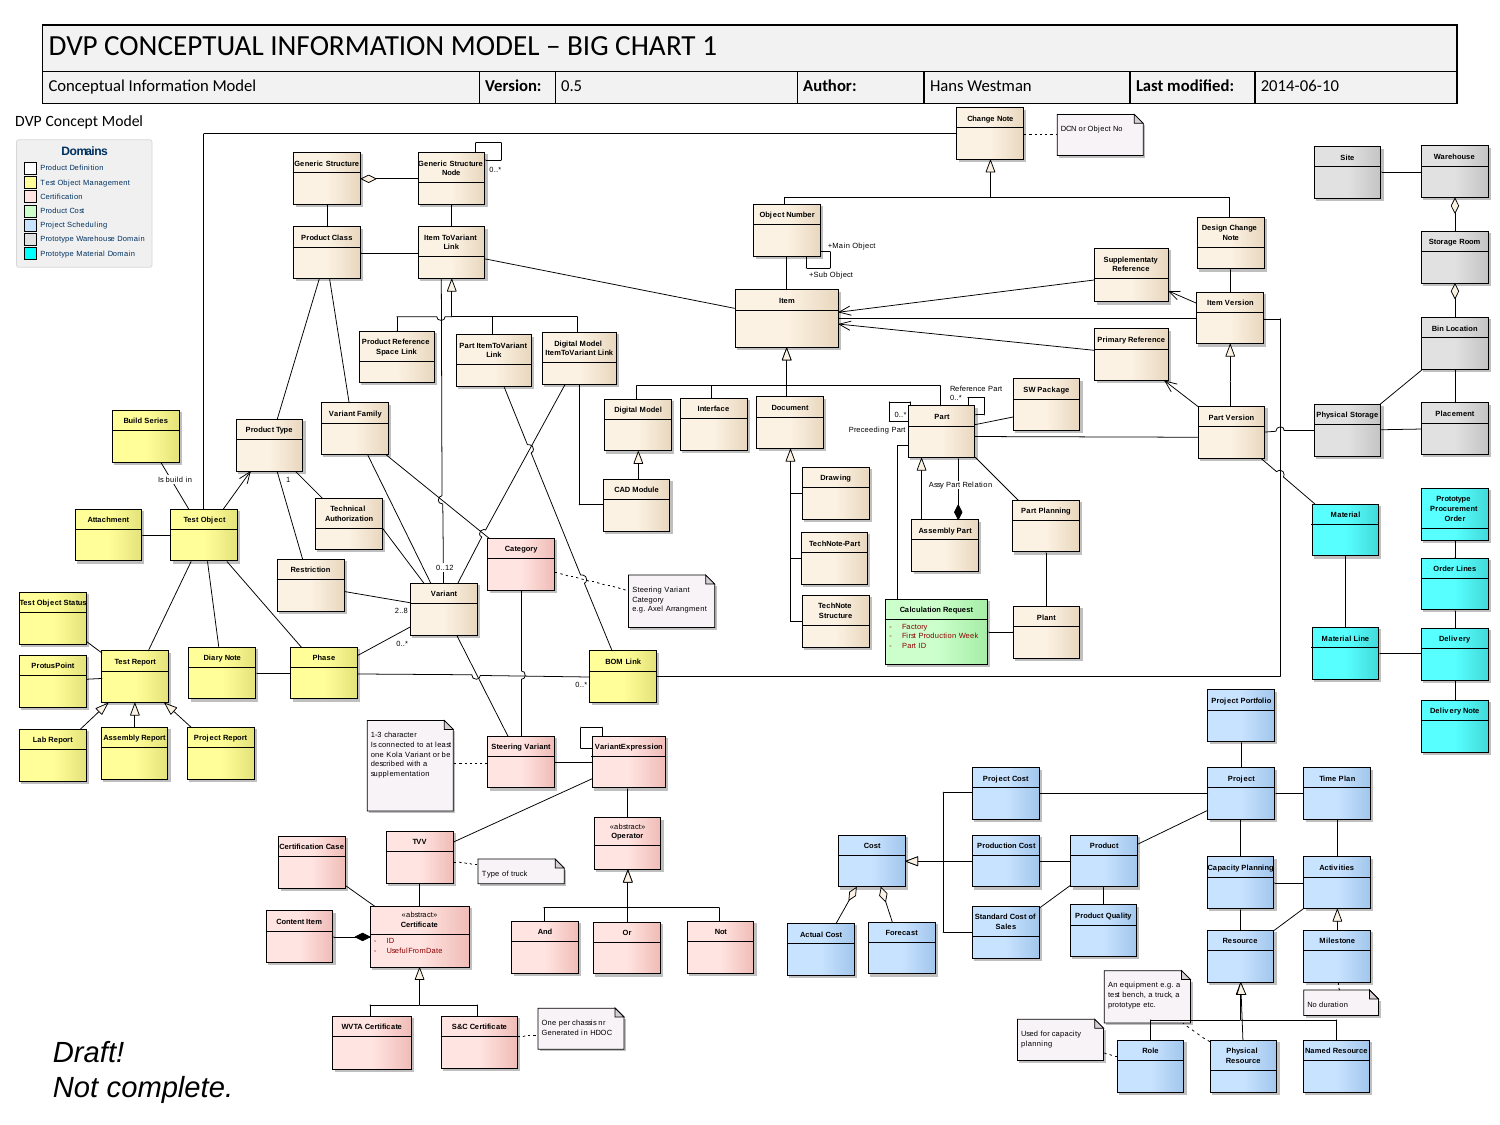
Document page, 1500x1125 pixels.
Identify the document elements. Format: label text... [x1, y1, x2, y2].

table_cell Version: [480, 72, 555, 96]
table_cell Author: [798, 72, 923, 96]
table_cell Conceptual Information Model [43, 72, 479, 96]
table_cell 0.5 [556, 72, 797, 96]
picture [0, 97, 1500, 1112]
table_cell 2014-06-10 [1256, 72, 1456, 96]
table_cell Hans Westman [925, 72, 1129, 96]
table_cell Last modified: [1131, 72, 1254, 96]
table_header DVP CONCEPTUAL INFORMATION MODEL – BIG CHART 1 [43, 26, 1456, 71]
